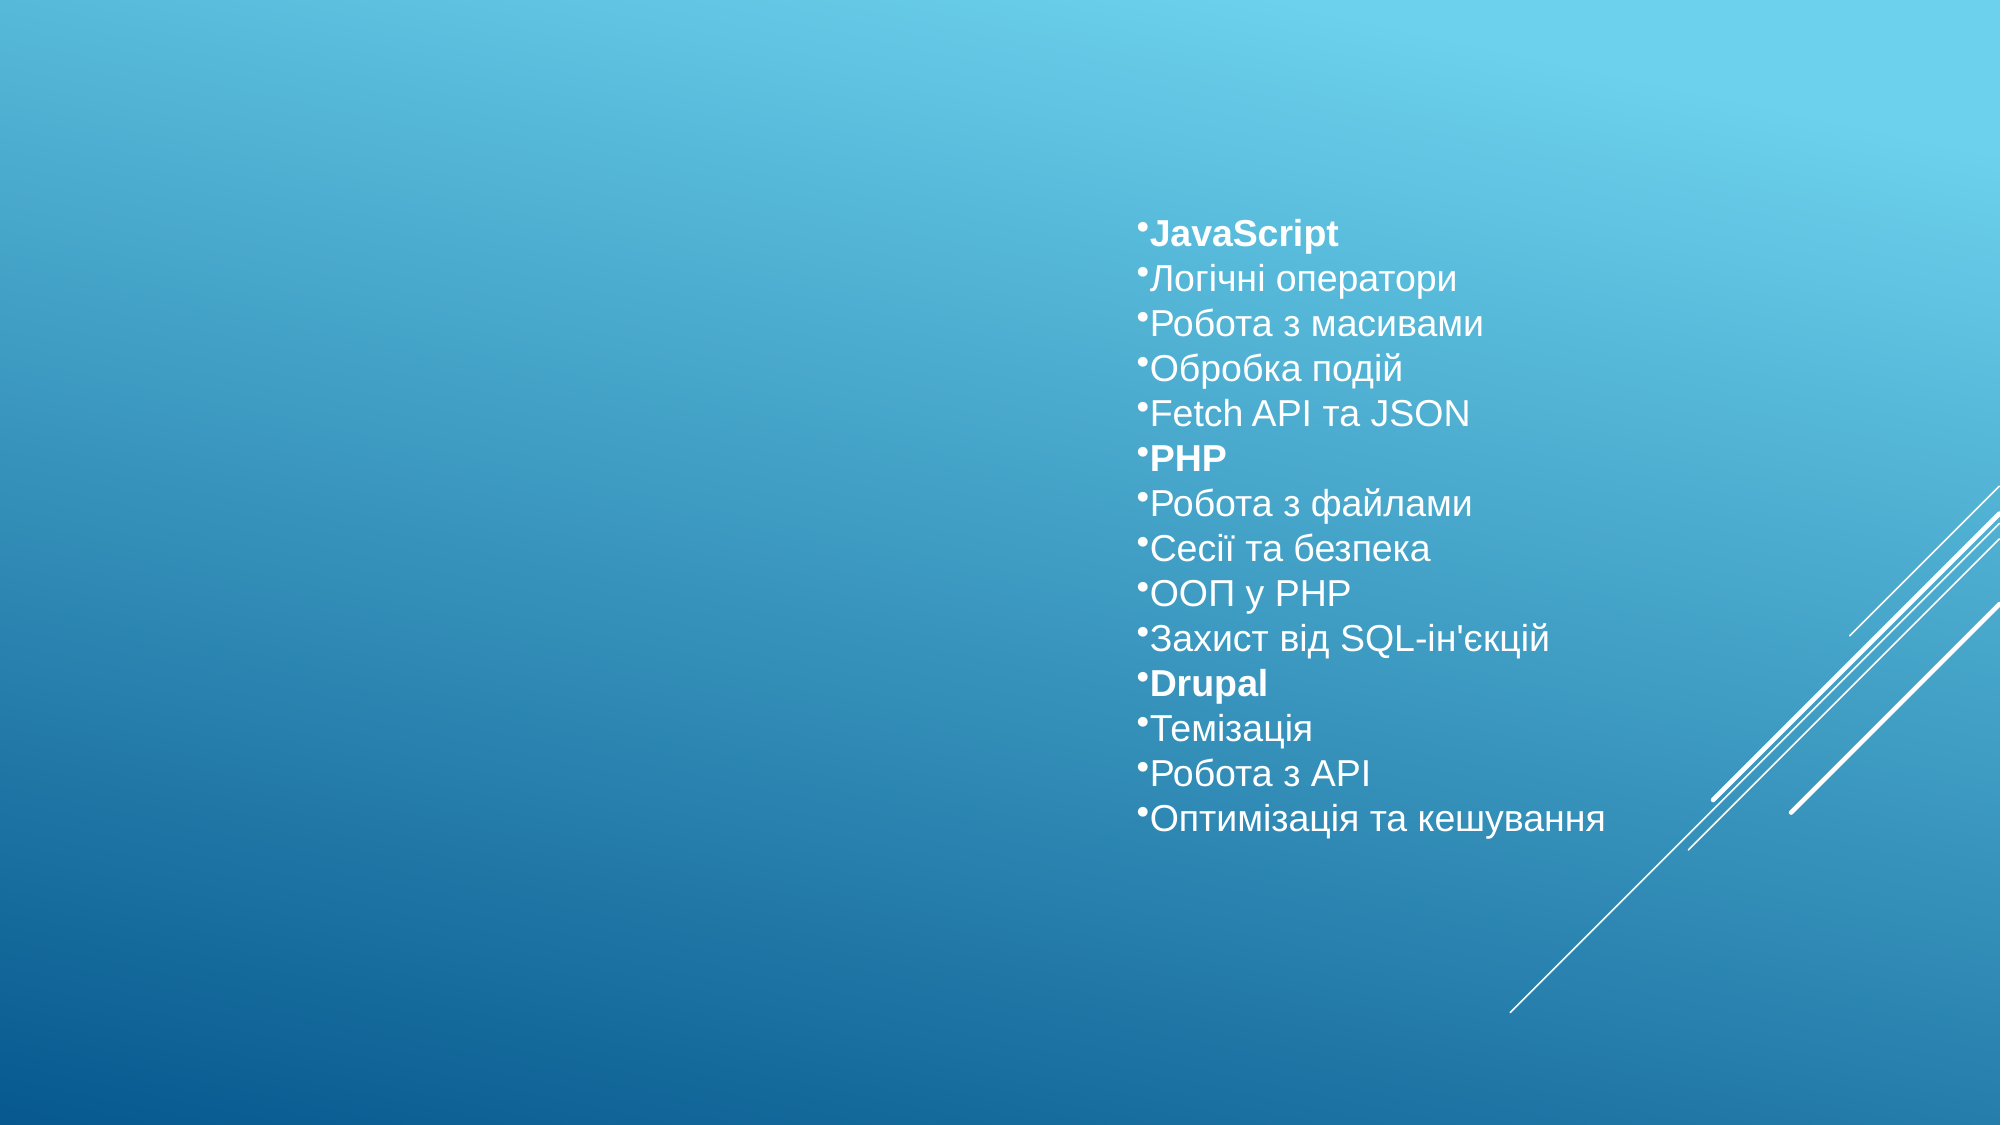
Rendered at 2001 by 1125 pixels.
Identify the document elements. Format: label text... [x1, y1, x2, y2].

text_box JavaScript Логічні оператори Робота з масивами Обробка подій Fetch API та JSON PHP Робота з файлами Сесії та безпека ООП у PHP Захист від SQL-ін'єкцій Drupal Темізація Робота з API Оптимізація та кешування [1121, 201, 1622, 892]
